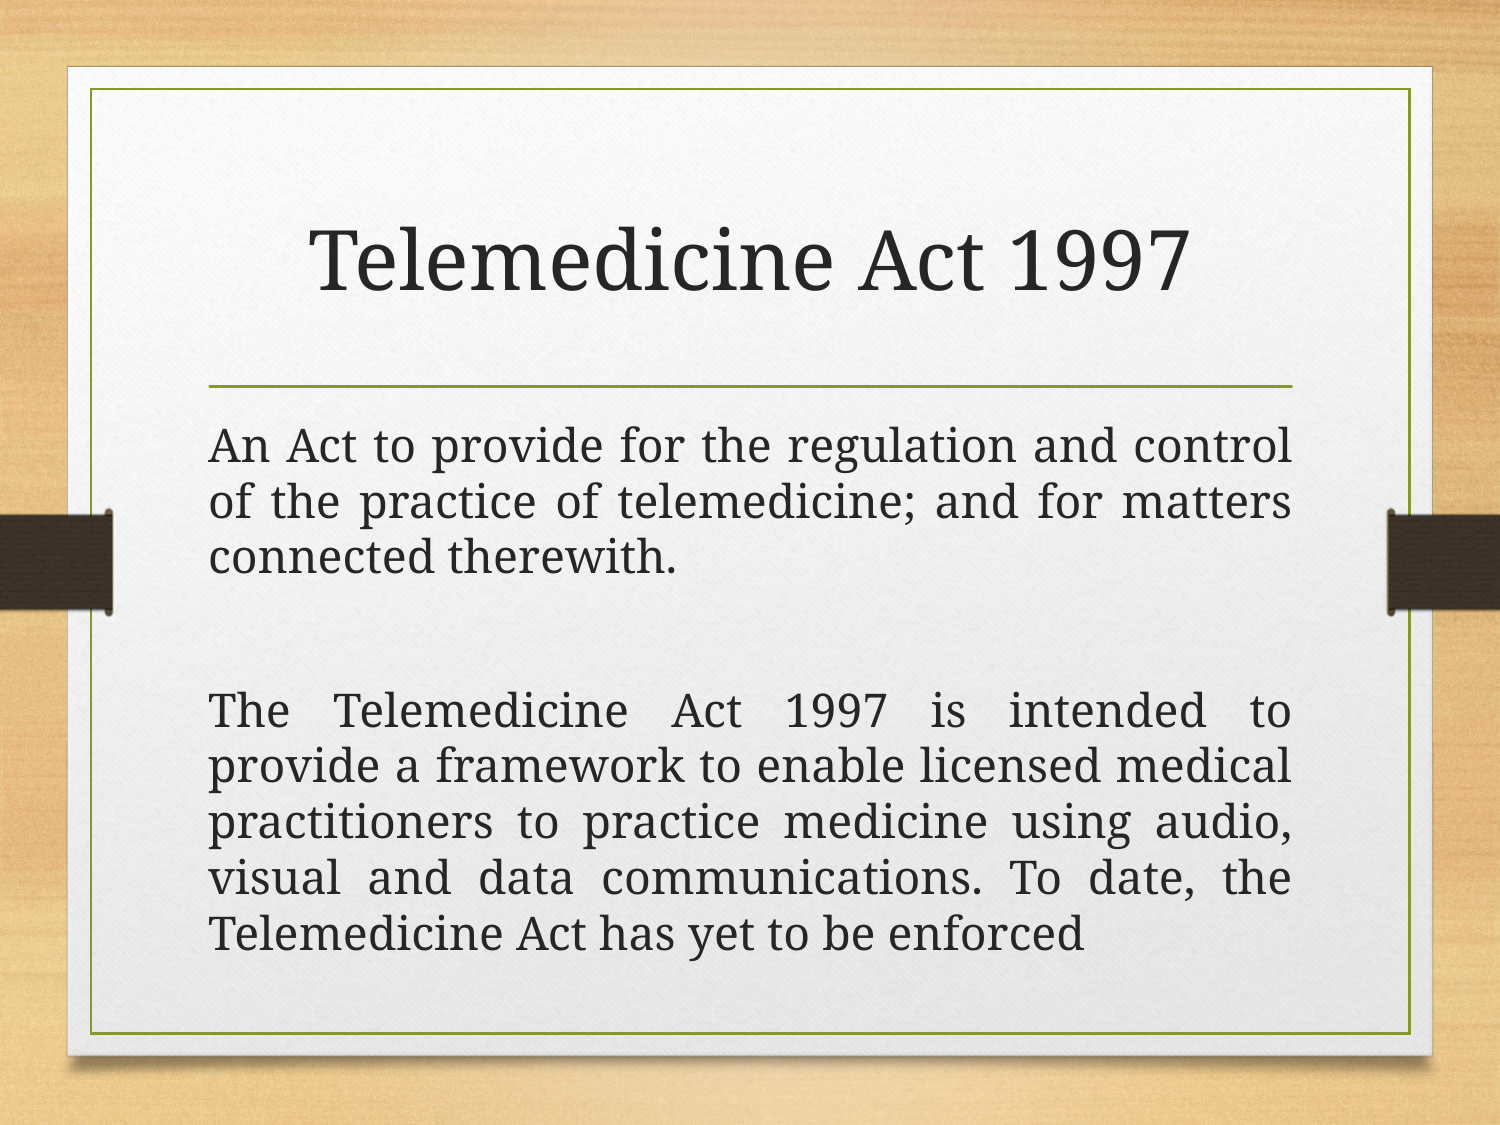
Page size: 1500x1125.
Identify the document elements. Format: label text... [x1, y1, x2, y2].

list An Act to provide for the regulation and control of the practice of telemedicine; and for matters connected therewith. The Telemedicine Act 1997 is intended to provide a framework to enable licensed medical practitioners to practice medicine using audio, visual and data communications. To date, the Telemedicine Act has yet to be enforced [193, 408, 1309, 974]
title Telemedicine Act 1997 [193, 150, 1309, 365]
picture [0, 0, 1500, 1125]
